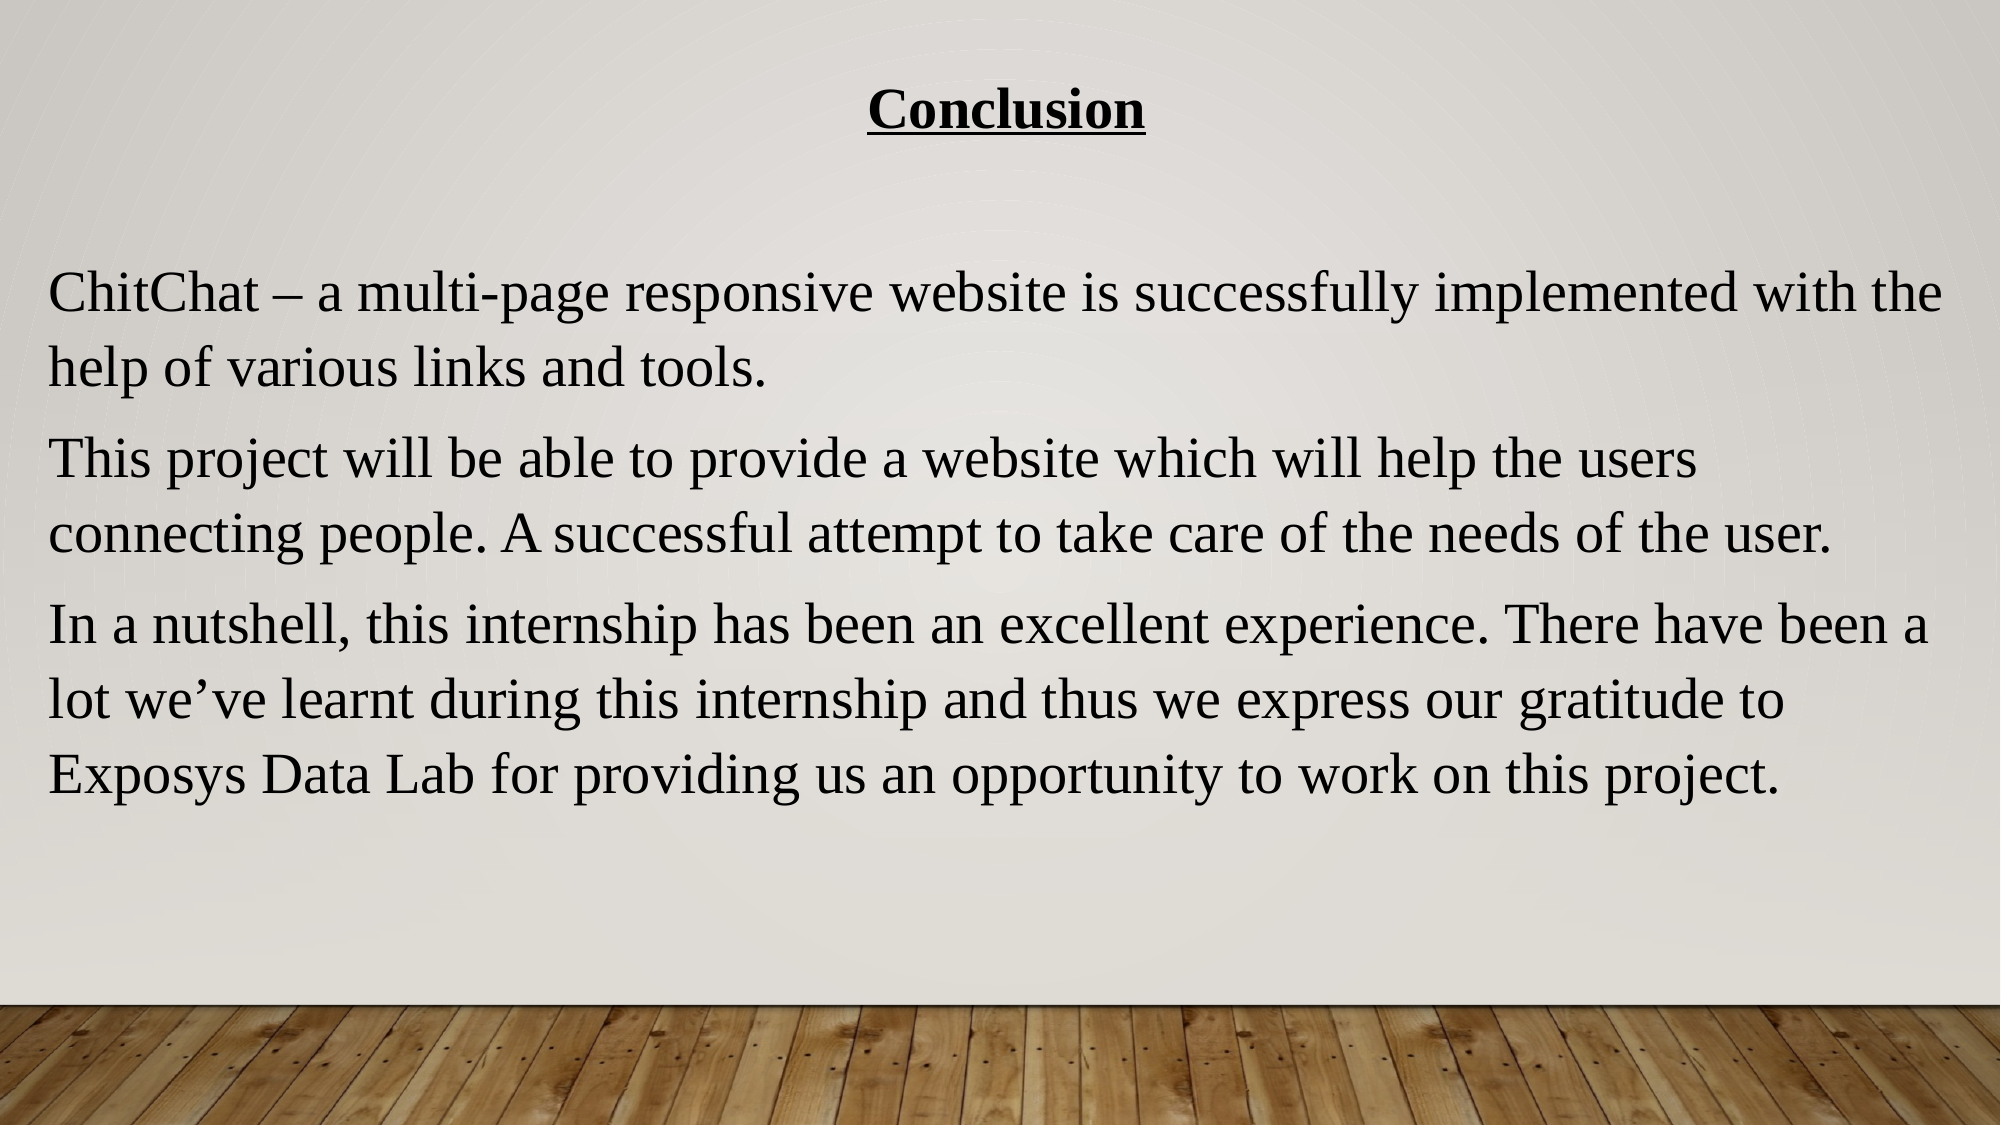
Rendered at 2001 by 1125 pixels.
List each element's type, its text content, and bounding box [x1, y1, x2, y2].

text_box Conclusion ChitChat – a multi-page responsive website is successfully implemented with the help of various links and tools. This project will be able to provide a website which will help the users connecting people. A successful attempt to take care of the needs of the user. In a nutshell, this internship has been an excellent experience. There have been a lot we’ve learnt during this internship and thus we express our gratitude to Exposys Data Lab for providing us an opportunity to work on this project. [34, 57, 1979, 900]
picture [0, 1005, 2000, 1125]
